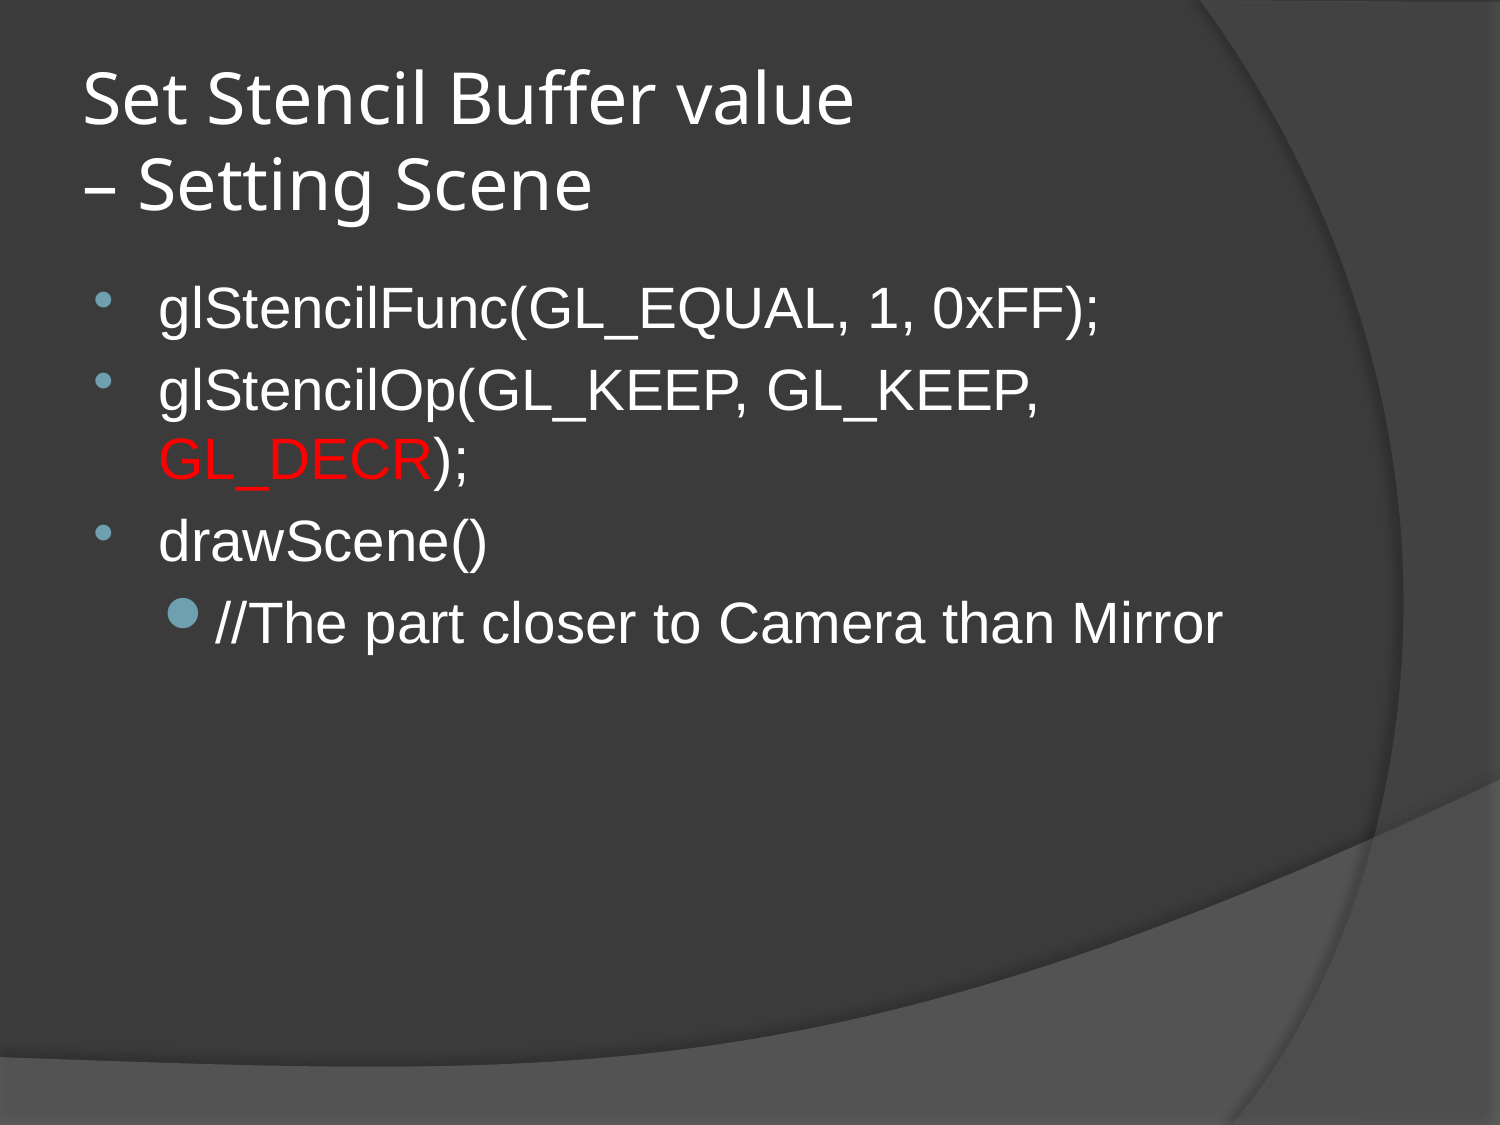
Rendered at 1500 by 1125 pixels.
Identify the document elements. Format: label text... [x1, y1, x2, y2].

list glStencilFunc(GL_EQUAL, 1, 0xFF); glStencilOp(GL_KEEP, GL_KEEP, GL_DECR); drawScene() //The part closer to Camera than Mirror [75, 262, 1300, 1005]
title Set Stencil Buffer value – Setting Scene [75, 45, 1300, 233]
